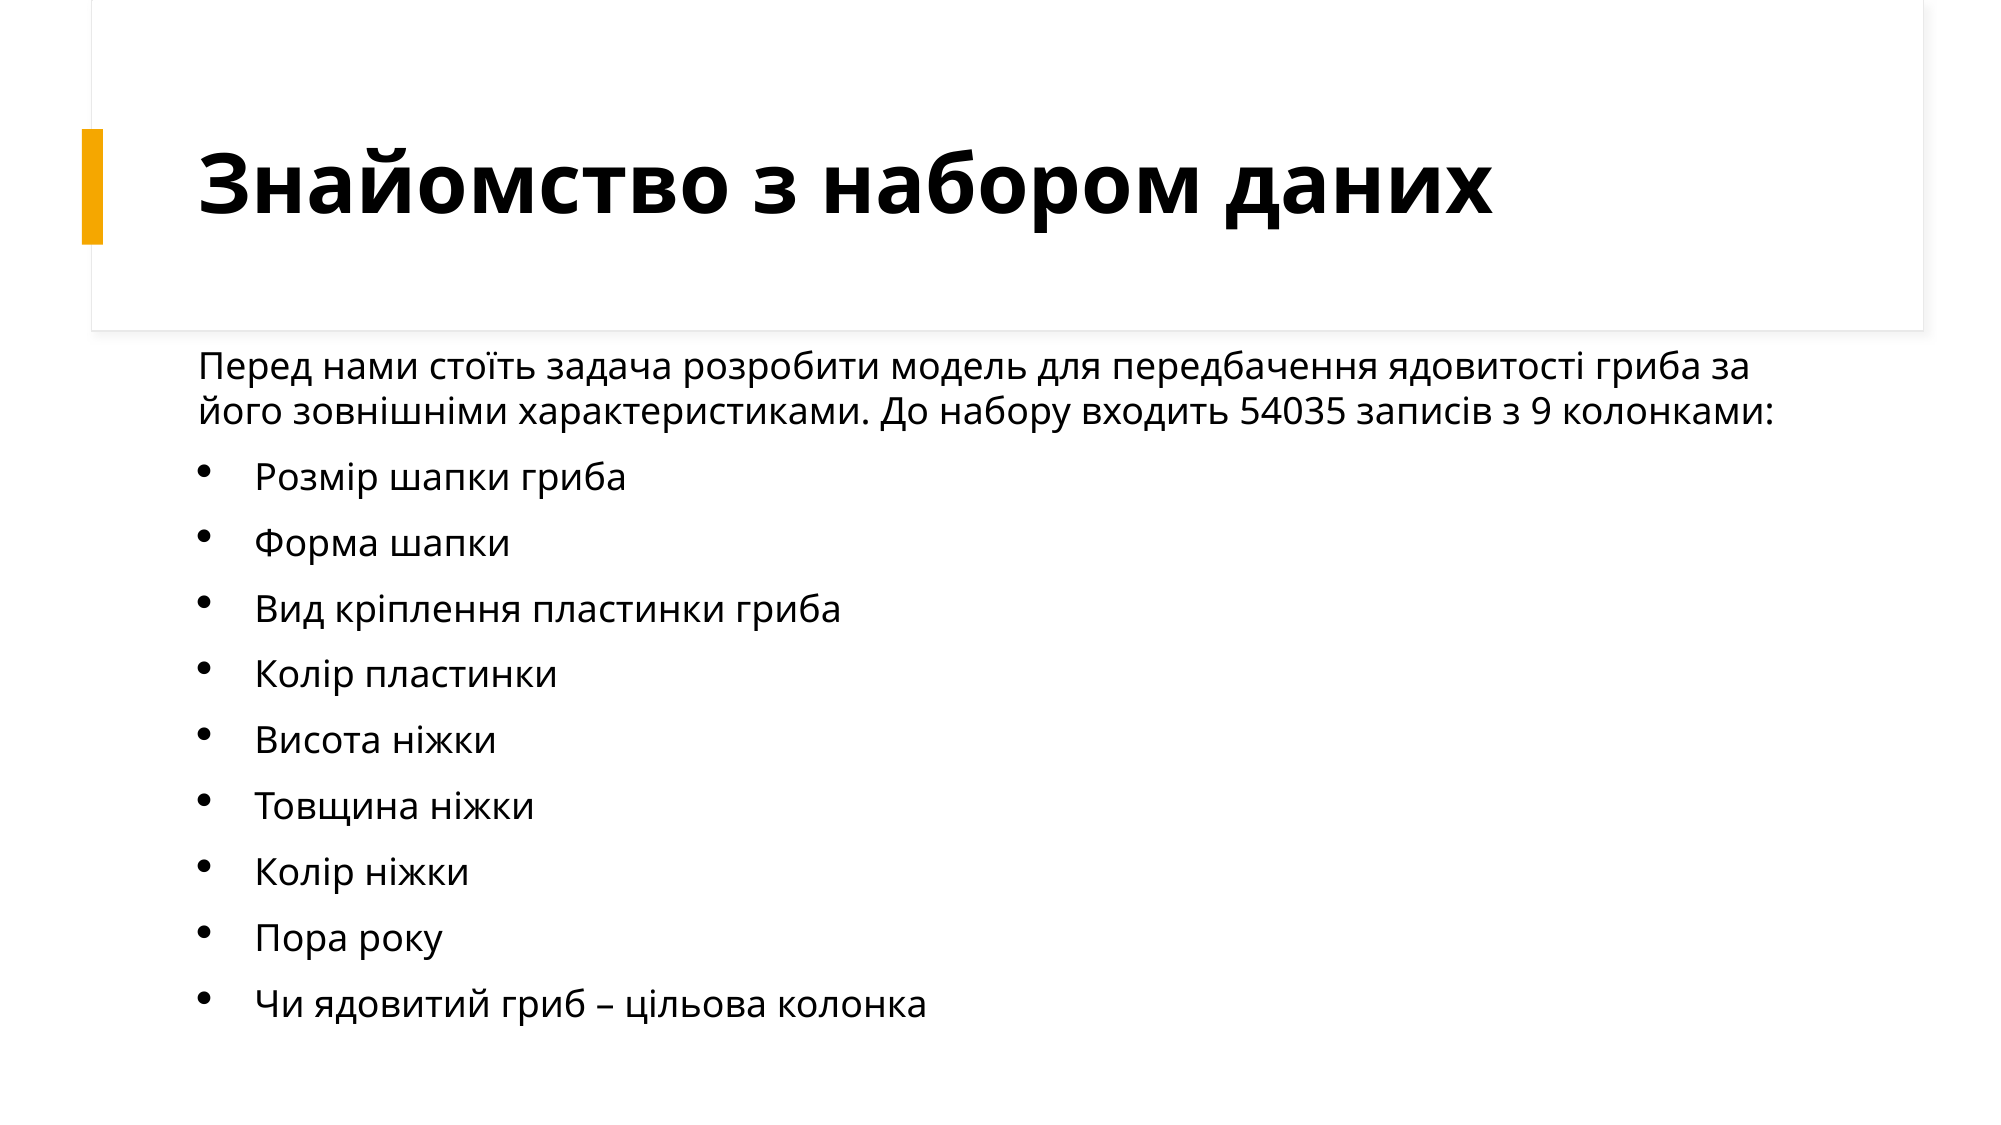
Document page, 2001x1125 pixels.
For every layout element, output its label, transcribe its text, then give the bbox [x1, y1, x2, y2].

list Перед нами стоїть задача розробити модель для передбачення ядовитості гриба за його зовнішніми характеристиками. До набору входить 54035 записів з 9 колонками: Розмір шапки гриба Форма шапки Вид кріплення пластинки гриба Колір пластинки Висота ніжки Товщина ніжки Колір ніжки Пора року Чи ядовитий гриб – цільова колонка [183, 334, 1851, 1013]
title Знайомство з набором даних [183, 90, 1851, 284]
